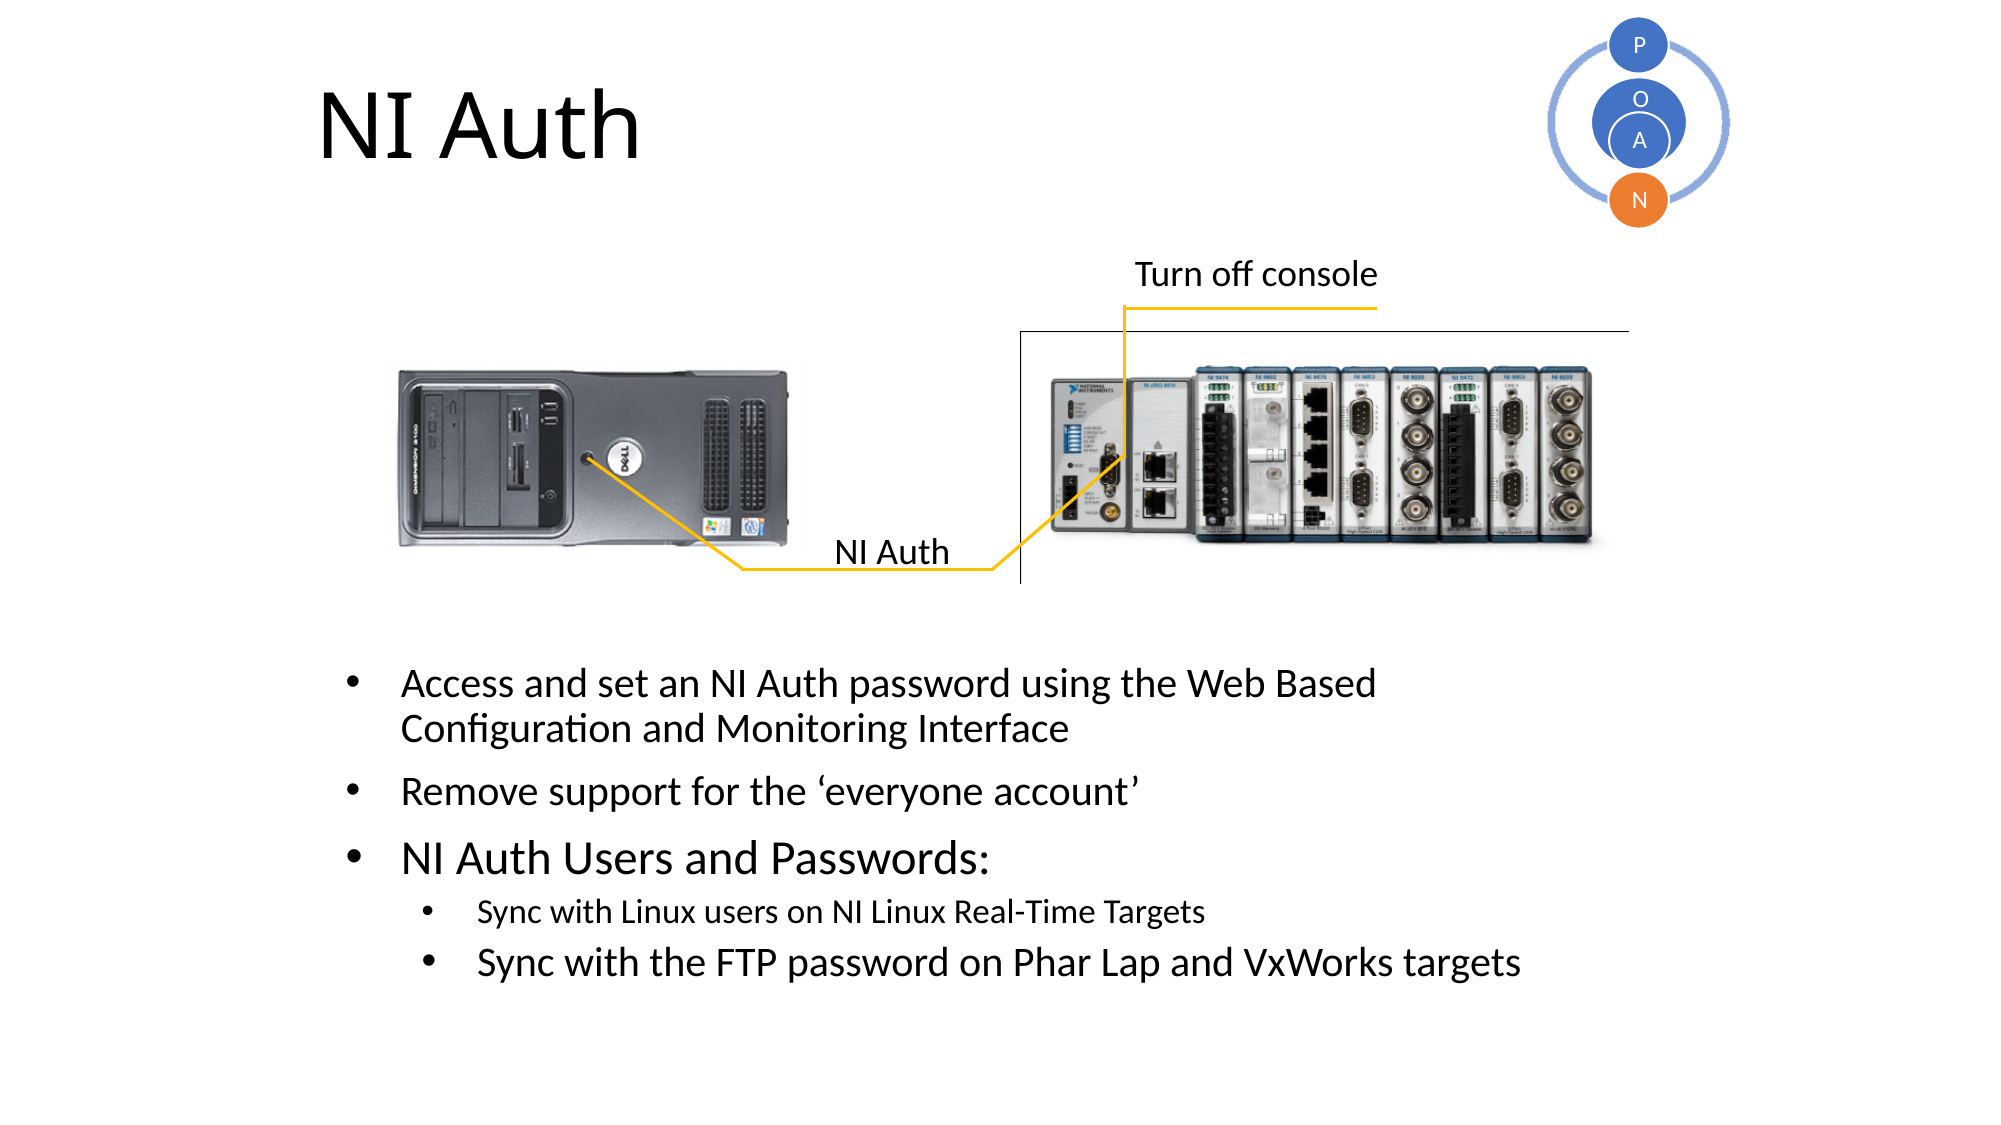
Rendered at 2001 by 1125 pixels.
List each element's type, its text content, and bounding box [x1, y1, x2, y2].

picture [1020, 331, 1124, 455]
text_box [1547, 16, 1731, 229]
picture [1020, 331, 1629, 584]
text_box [587, 457, 744, 570]
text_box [992, 455, 1125, 570]
text_box NI Auth [819, 570, 966, 580]
title NI Auth [300, 37, 1547, 220]
text_box Turn off console [1120, 241, 1394, 302]
picture [493, 244, 689, 669]
text_box NI Auth [819, 519, 966, 569]
list Access and set an NI Auth password using the Web Based Configuration and Monitoring Interface Remove support for the ‘everyone account’ NI Auth Users and Passwords: Sync with Linux users on NI Linux Real-Time Targets Sync with the FTP password on Phar Lap and VxWorks targets [330, 653, 1570, 995]
